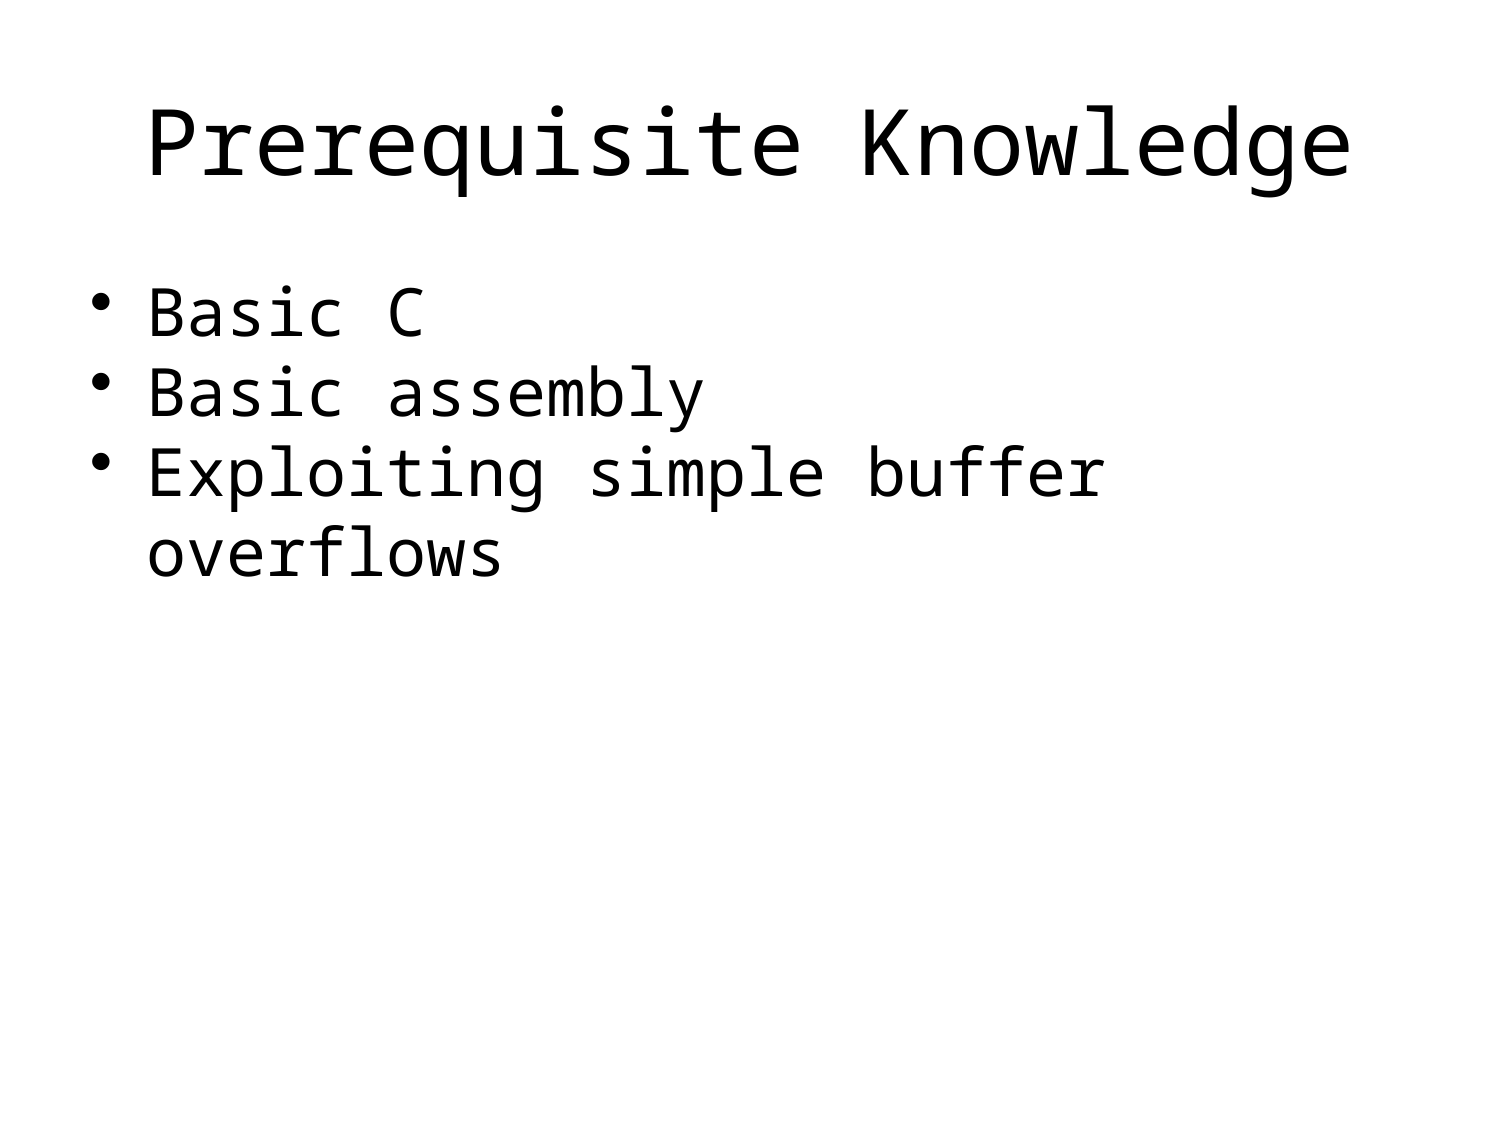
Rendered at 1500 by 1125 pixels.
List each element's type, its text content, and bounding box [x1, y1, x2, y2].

title Prerequisite Knowledge [75, 45, 1425, 233]
list Basic C Basic assembly Exploiting simple buffer overflows [75, 262, 1425, 1005]
